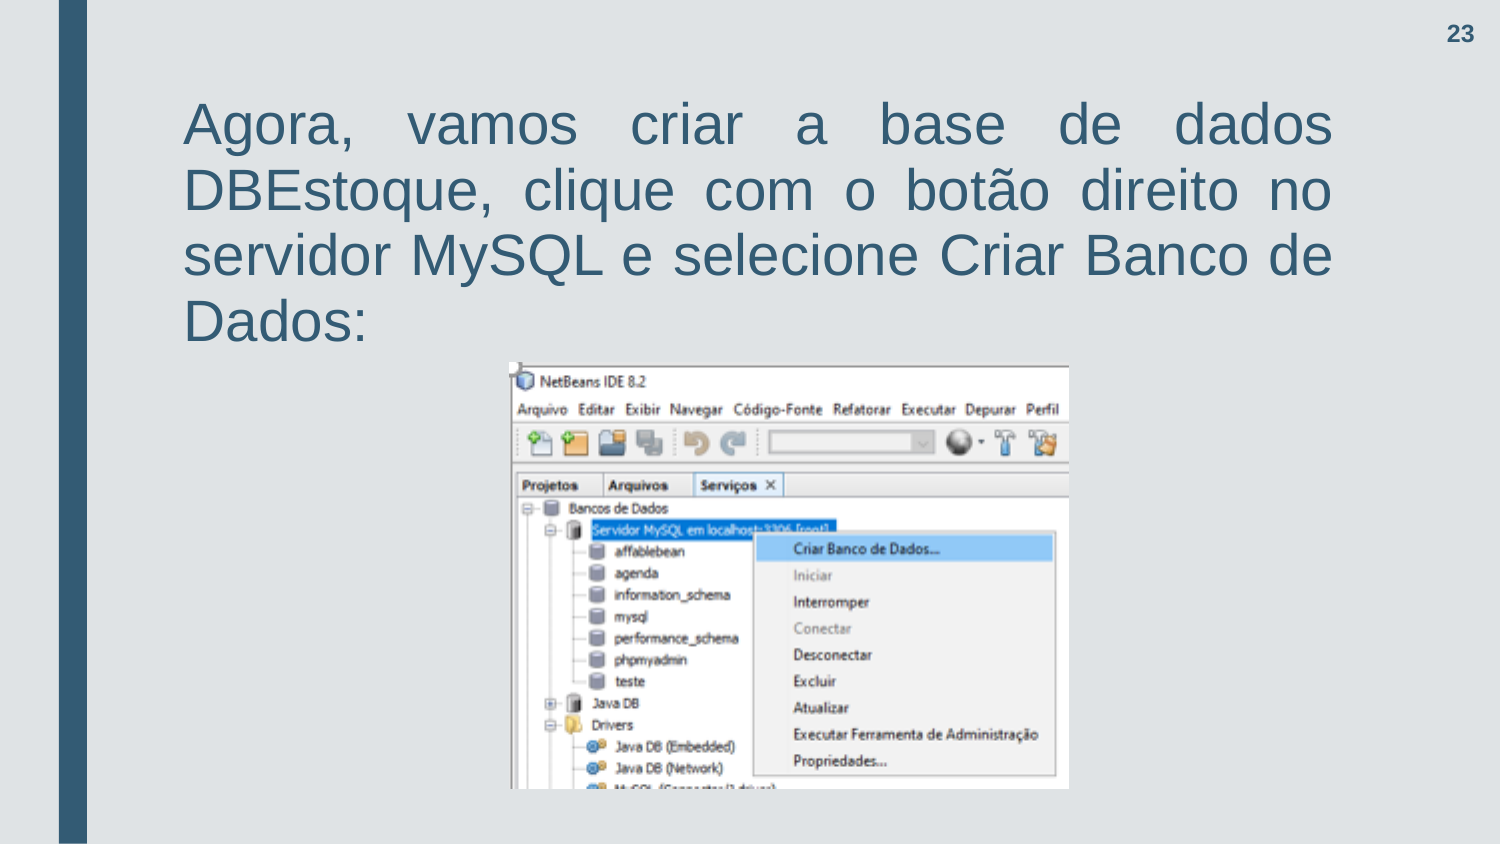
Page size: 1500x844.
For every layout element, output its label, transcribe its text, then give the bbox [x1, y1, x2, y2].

picture [509, 362, 1069, 789]
list Agora, vamos criar a base de dados DBEstoque, clique com o botão direito no servidor MySQL e selecione Criar Banco de Dados: [168, 84, 1351, 789]
slide_number 23 [1293, 7, 1490, 58]
